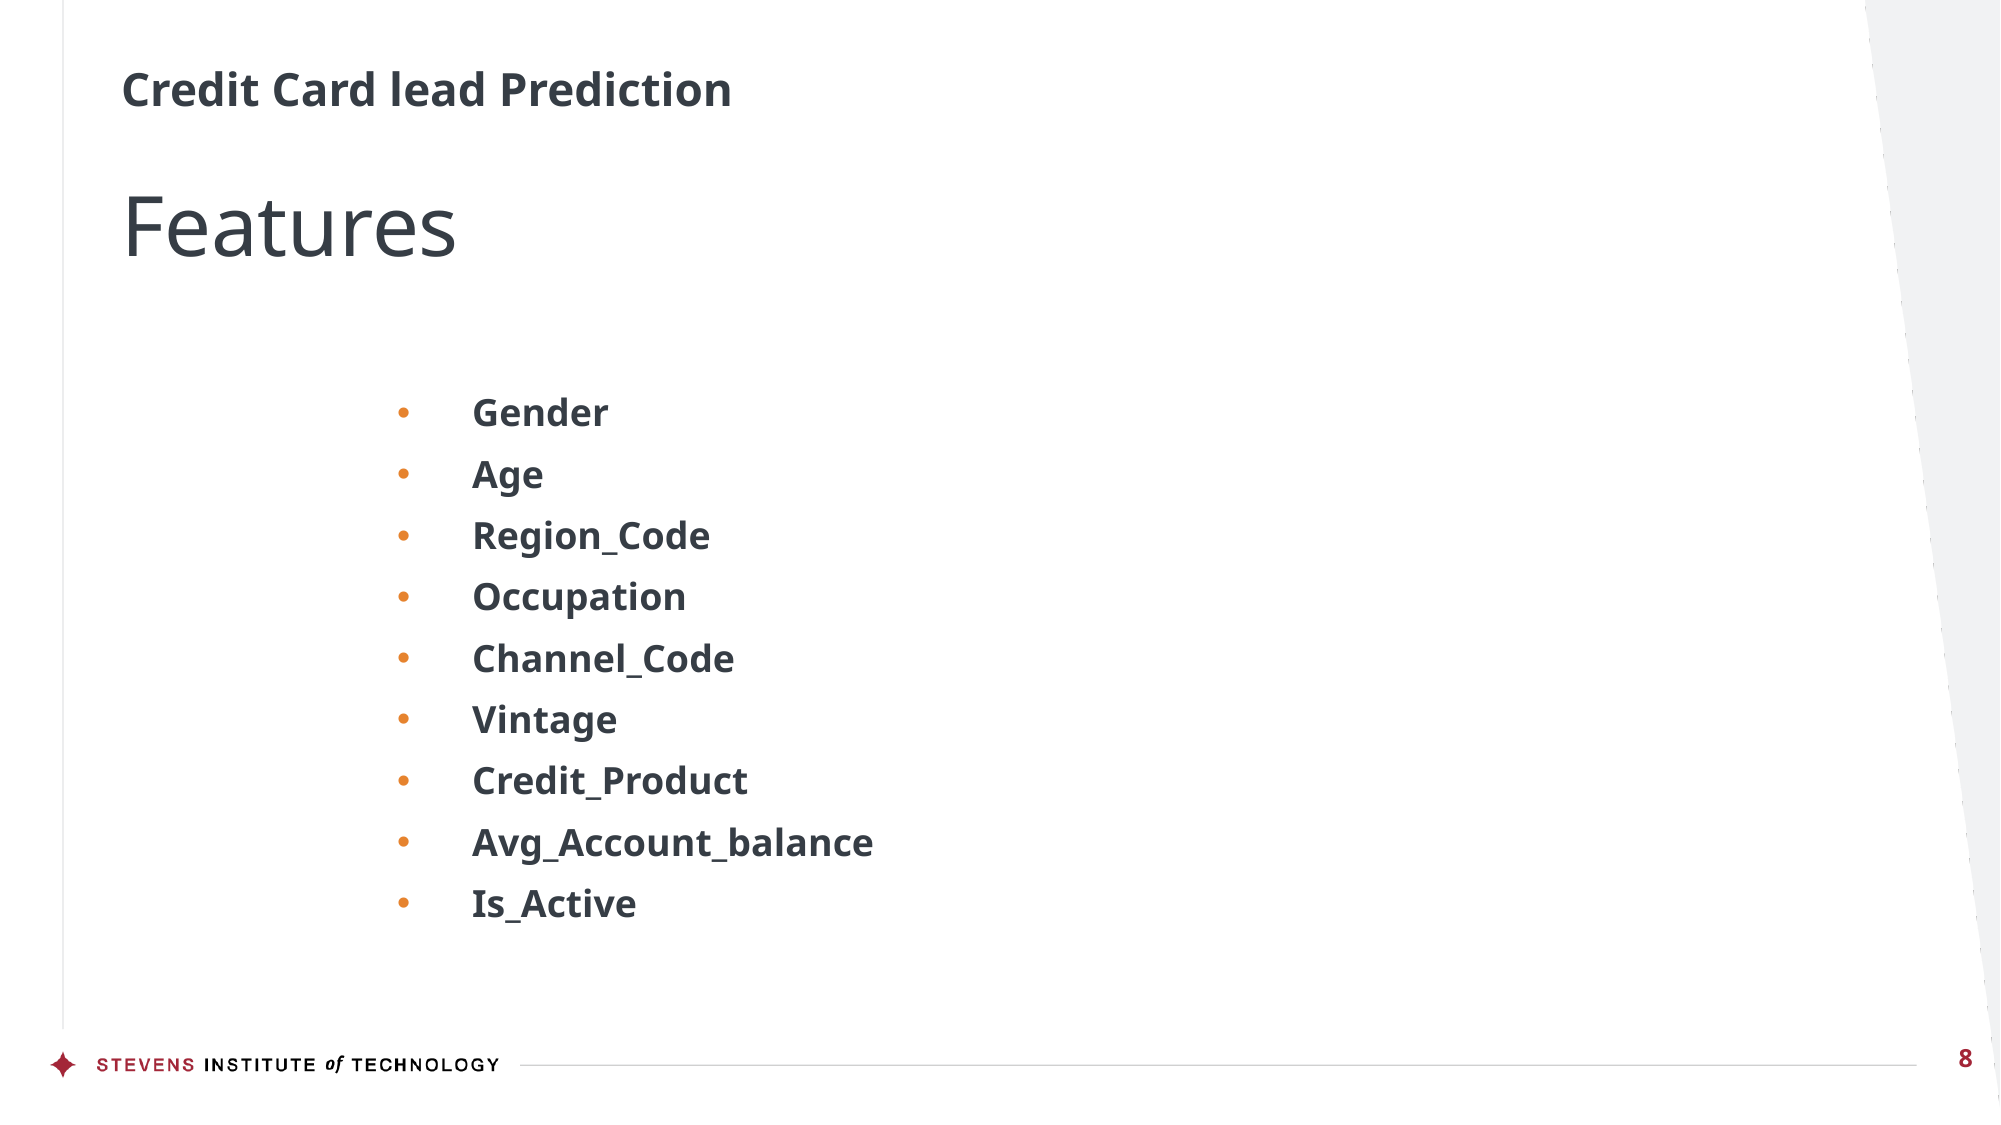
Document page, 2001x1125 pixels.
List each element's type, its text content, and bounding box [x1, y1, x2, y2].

slide_number 8 [1538, 1029, 1988, 1090]
title Credit Card lead Prediction [106, 59, 1863, 176]
list Features [106, 176, 1863, 298]
list Gender Age Region_Code Occupation Channel_Code Vintage Credit_Product Avg_Account_balance Is_Active [382, 386, 1226, 991]
